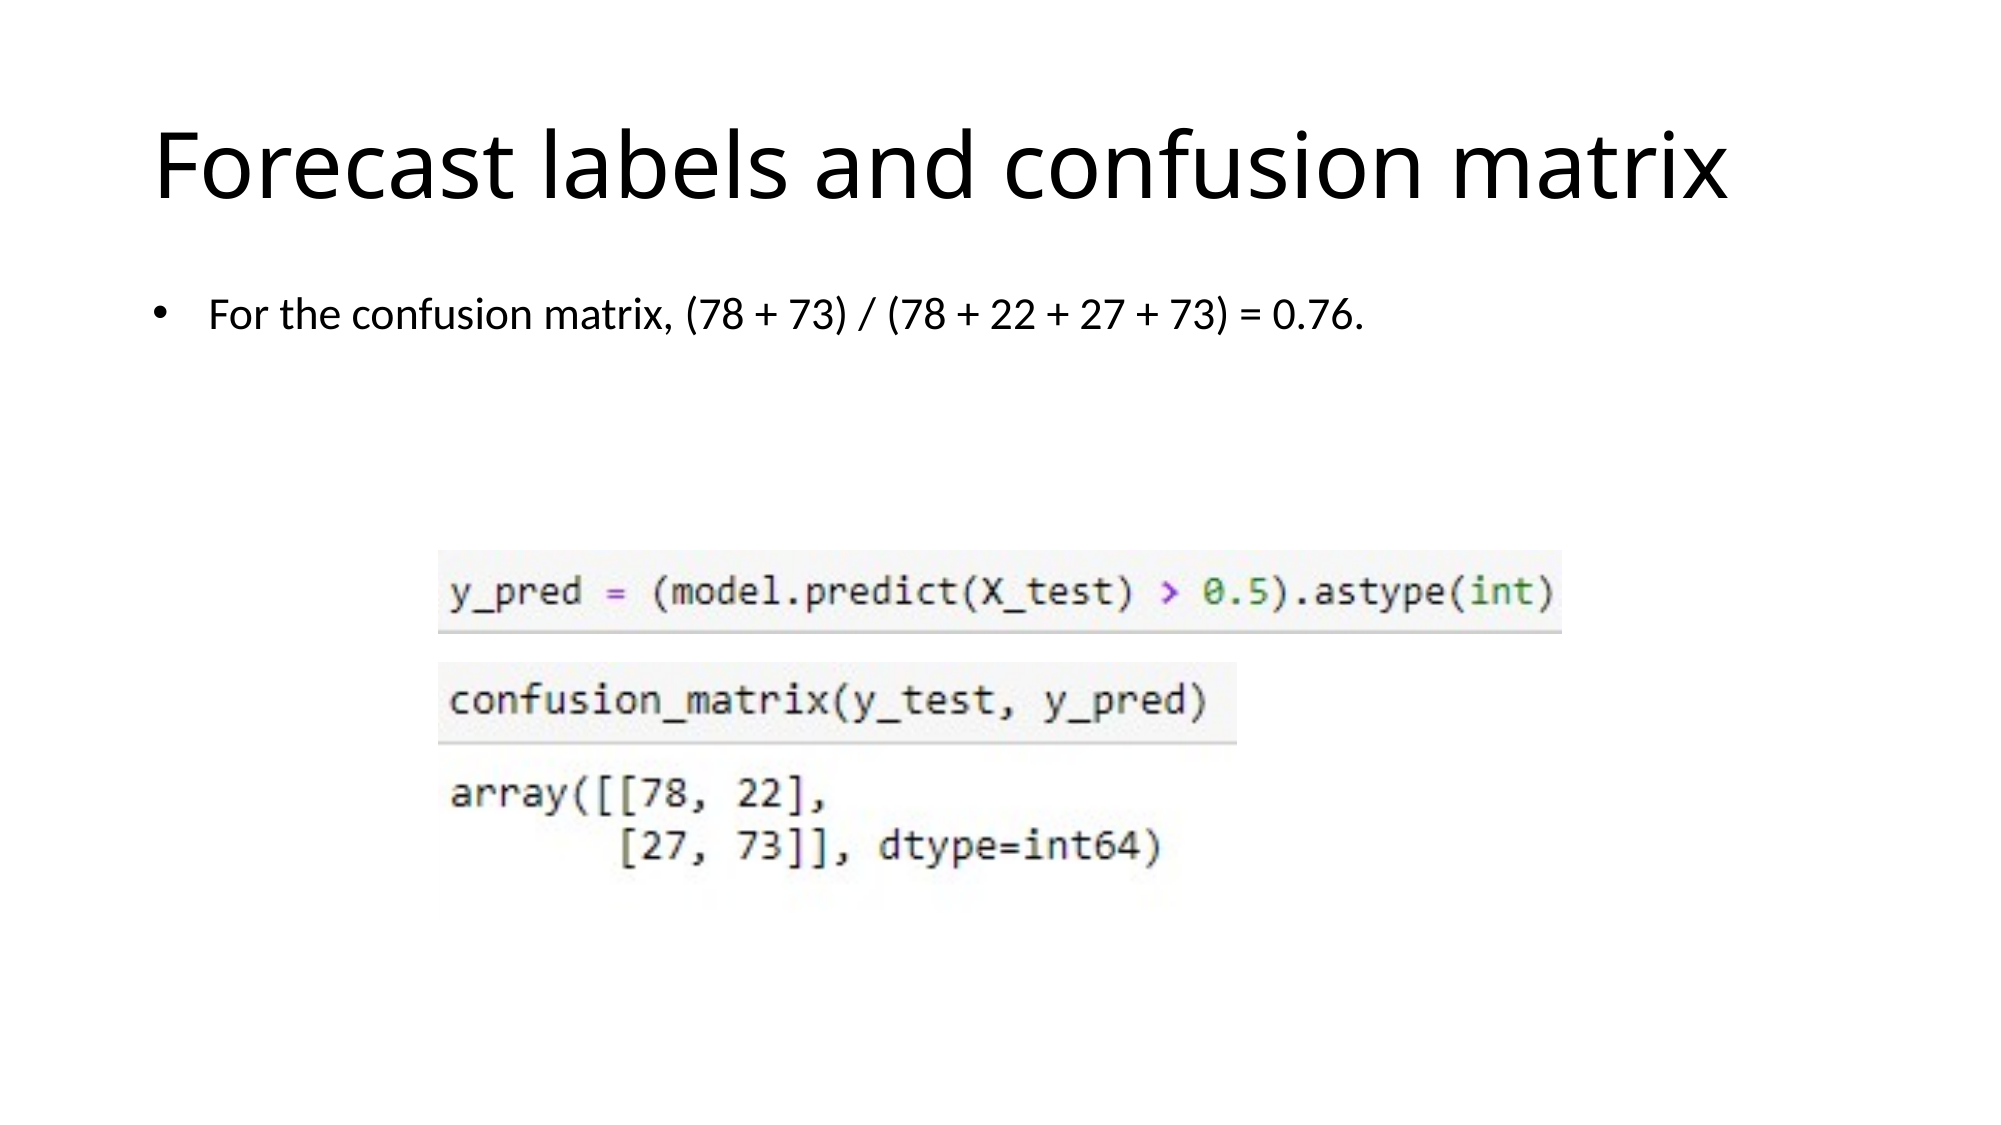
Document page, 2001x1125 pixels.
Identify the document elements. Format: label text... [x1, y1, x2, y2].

picture [438, 662, 1237, 920]
text_box For the confusion matrix, (78 + 73) / (78 + 22 + 27 + 73) = 0.76. [137, 276, 1624, 347]
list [438, 550, 1562, 634]
title Forecast labels and confusion matrix [137, 59, 1863, 278]
